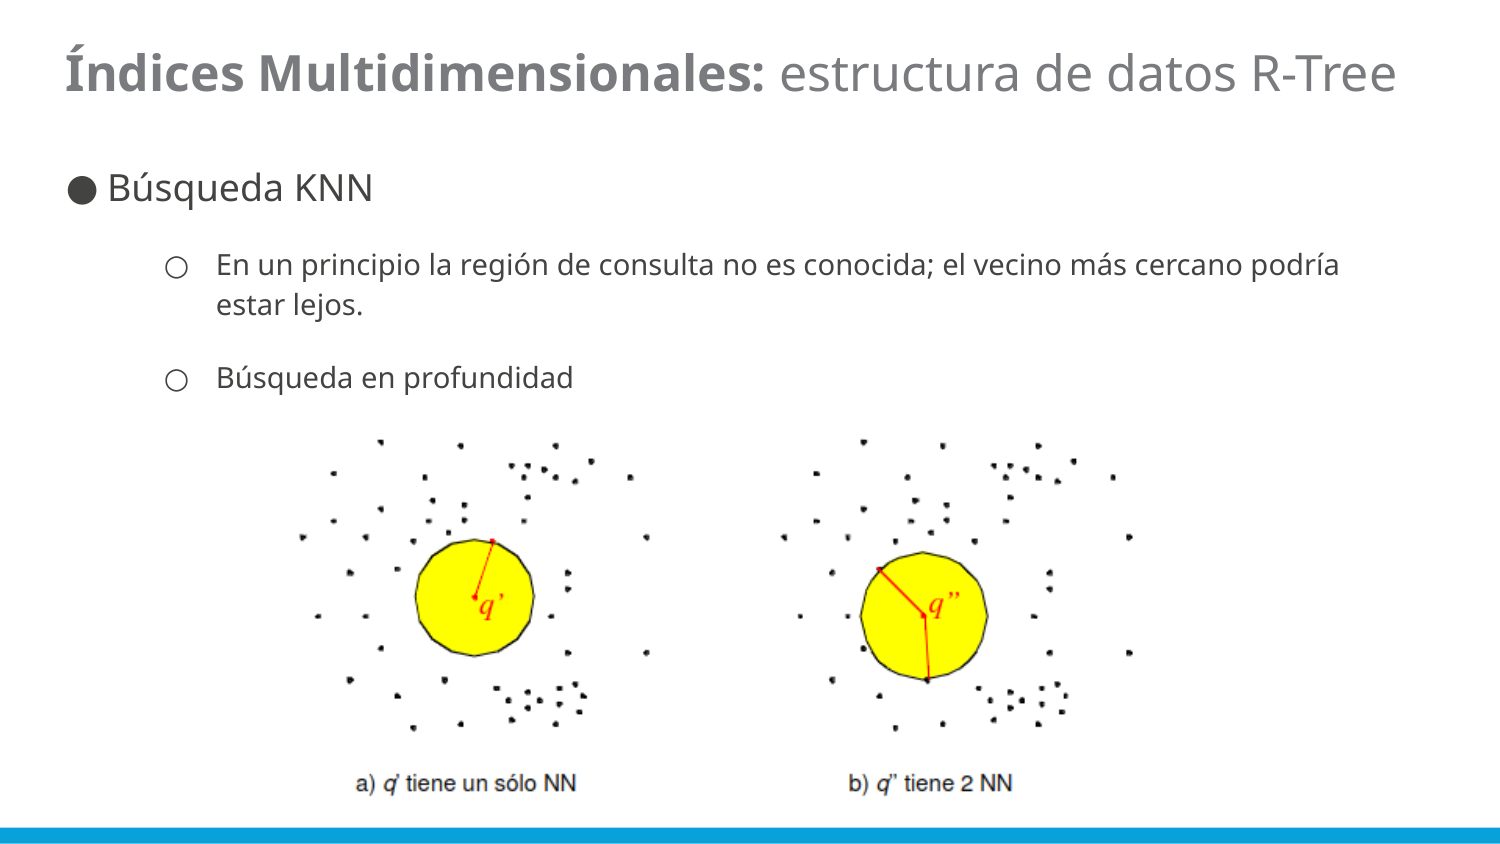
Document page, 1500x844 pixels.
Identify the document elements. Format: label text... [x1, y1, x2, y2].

picture [298, 415, 1161, 815]
text_box Índices Multidimensionales: estructura de datos R-Tree [51, 25, 1449, 130]
text_box Búsqueda KNN En un principio la región de consulta no es conocida; el vecino más cercano podría estar lejos. Búsqueda en profundidad [51, 139, 1357, 375]
